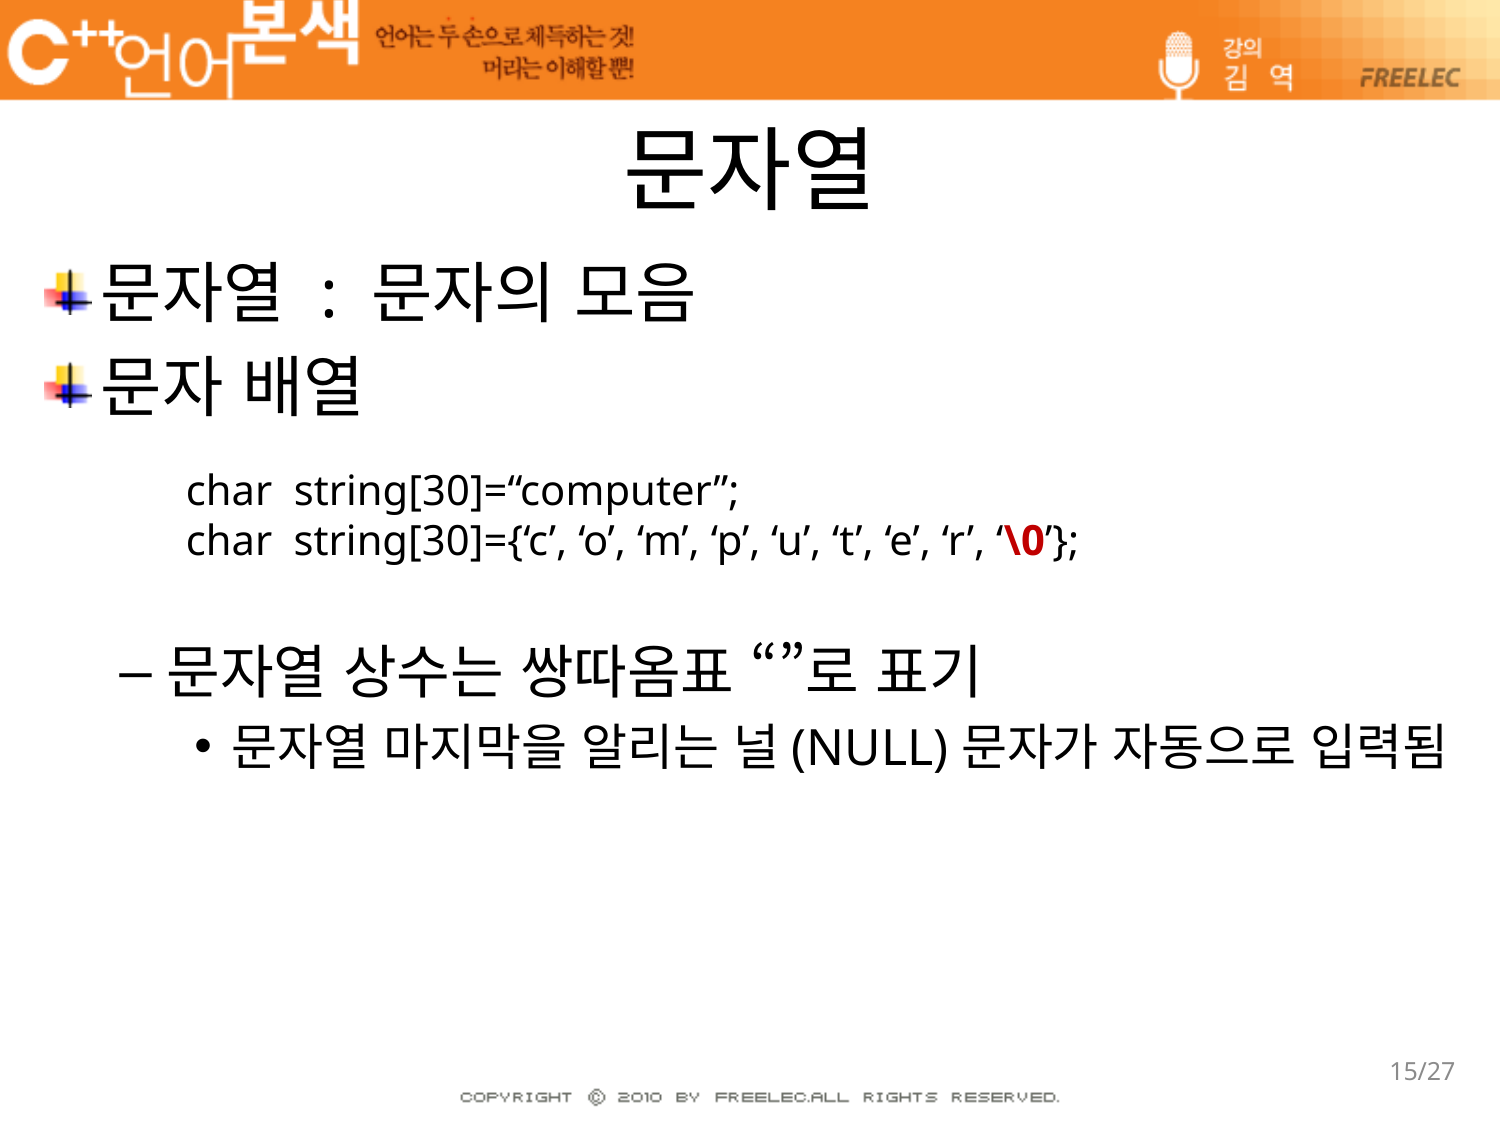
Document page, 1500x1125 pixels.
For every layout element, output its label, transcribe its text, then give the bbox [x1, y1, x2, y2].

text_box char string[30]=“computer”; char string[30]={‘c’, ‘o’, ‘m’, ‘p’, ‘u’, ‘t’, ‘e’, ‘r’, ‘\0’}; [171, 456, 1306, 571]
list 문자열 : 문자의 모음 문자 배열 문자열 상수는 쌍따옴표 “”로 표기 문자열 마지막을 알리는 널(NULL)문자가 자동으로 입력됨 [29, 243, 1471, 1005]
title 문자열 [29, 101, 1471, 233]
picture [0, 0, 1500, 1125]
slide_number 15/27 [1074, 1042, 1471, 1103]
